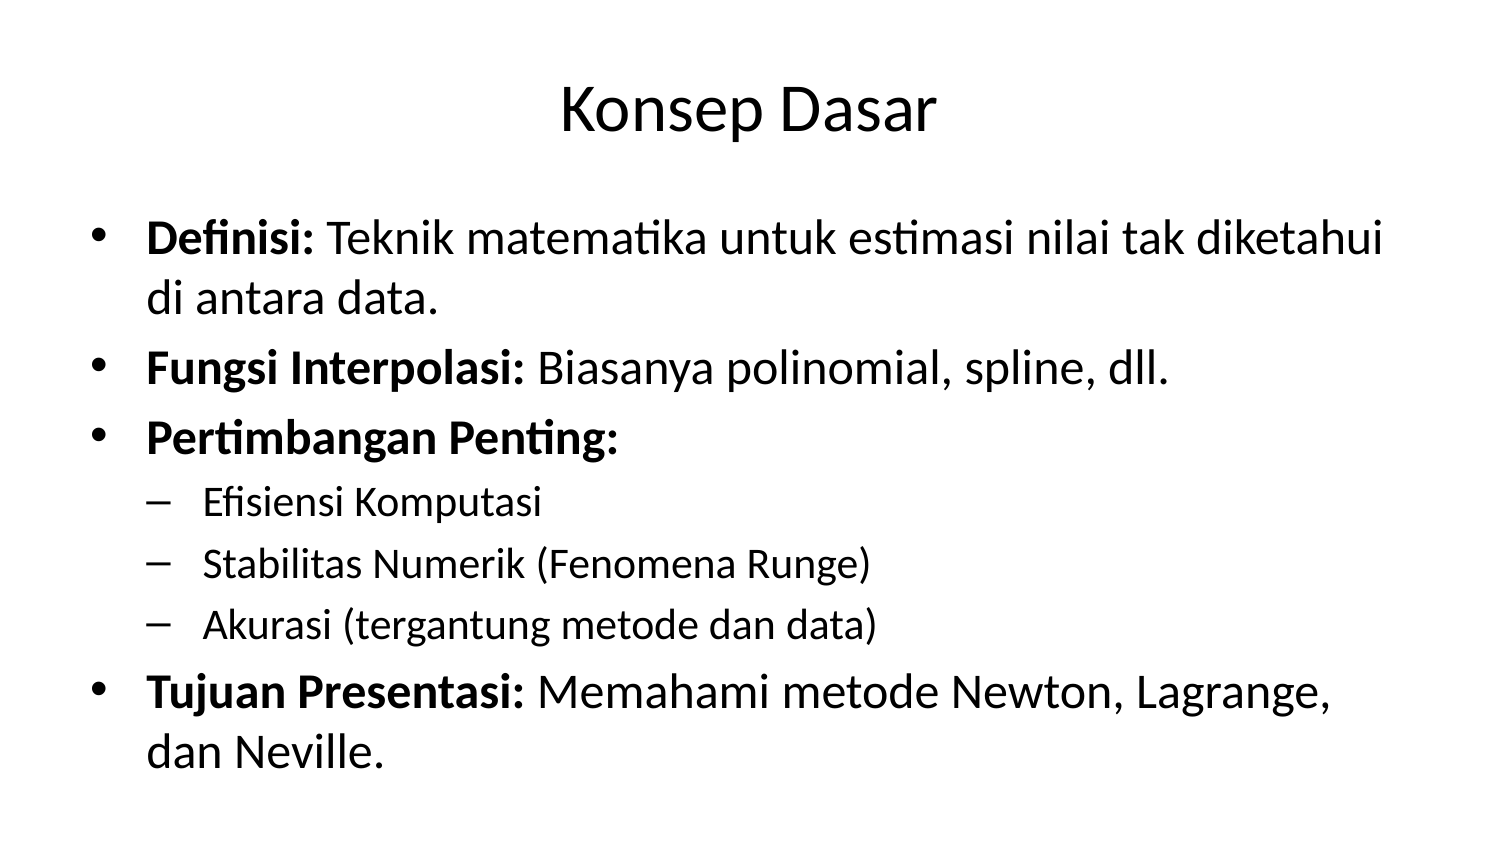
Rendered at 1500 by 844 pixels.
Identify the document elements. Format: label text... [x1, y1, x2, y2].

list Definisi: Teknik matematika untuk estimasi nilai tak diketahui di antara data. Fungsi Interpolasi: Biasanya polinomial, spline, dll. Pertimbangan Penting: Efisiensi Komputasi Stabilitas Numerik (Fenomena Runge) Akurasi (tergantung metode dan data) Tujuan Presentasi: Memahami metode Newton, Lagrange, dan Neville. [75, 196, 1425, 754]
title Konsep Dasar [75, 33, 1425, 175]
